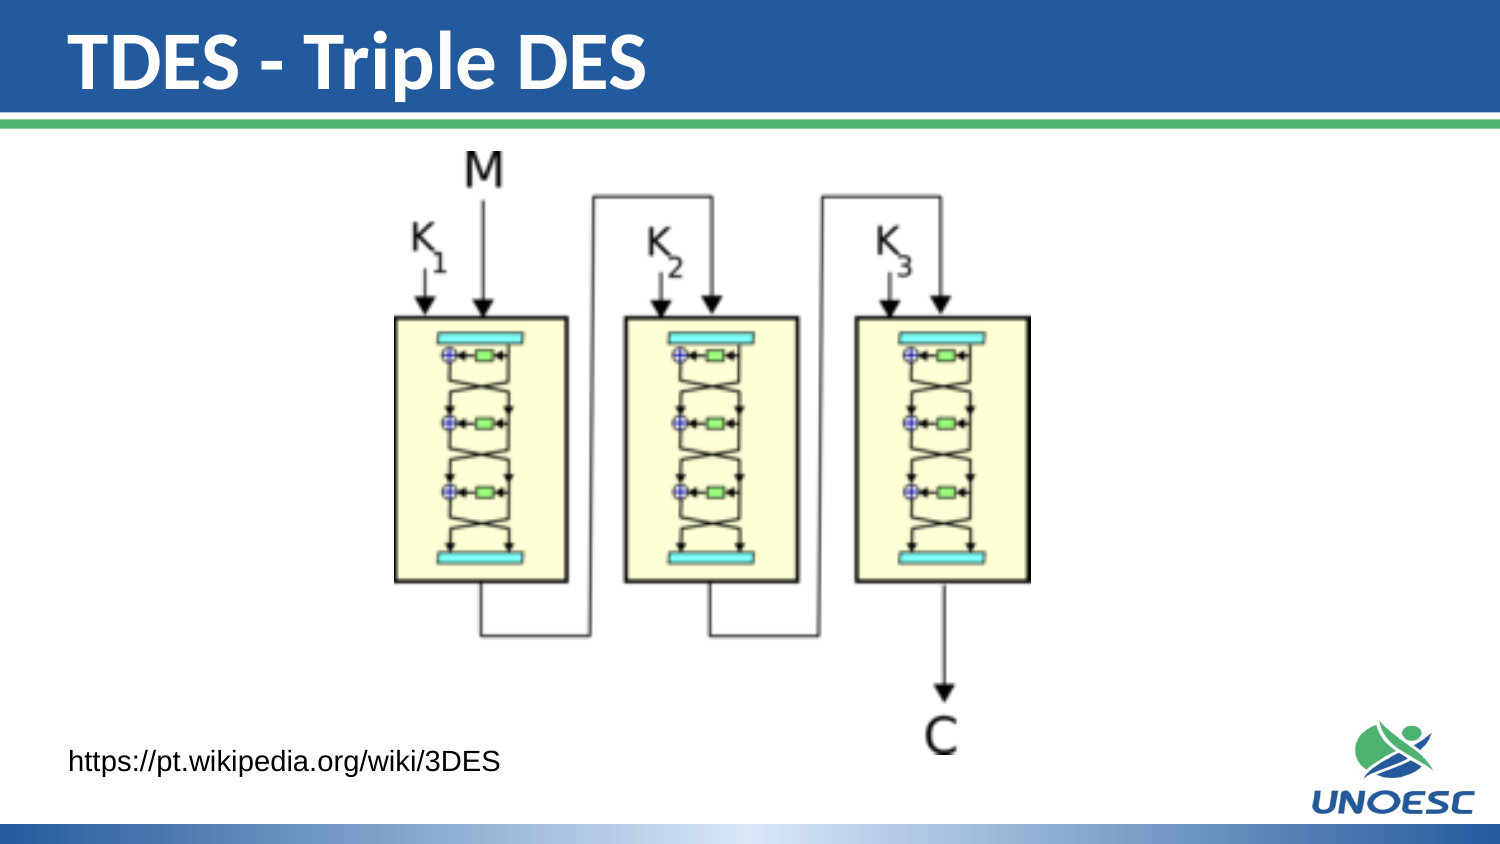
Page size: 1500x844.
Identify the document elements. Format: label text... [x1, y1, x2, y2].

picture [1312, 720, 1475, 814]
picture [394, 151, 1032, 755]
title TDES - Triple DES [53, 0, 1450, 103]
text_box https://pt.wikipedia.org/wiki/3DES [53, 727, 713, 805]
